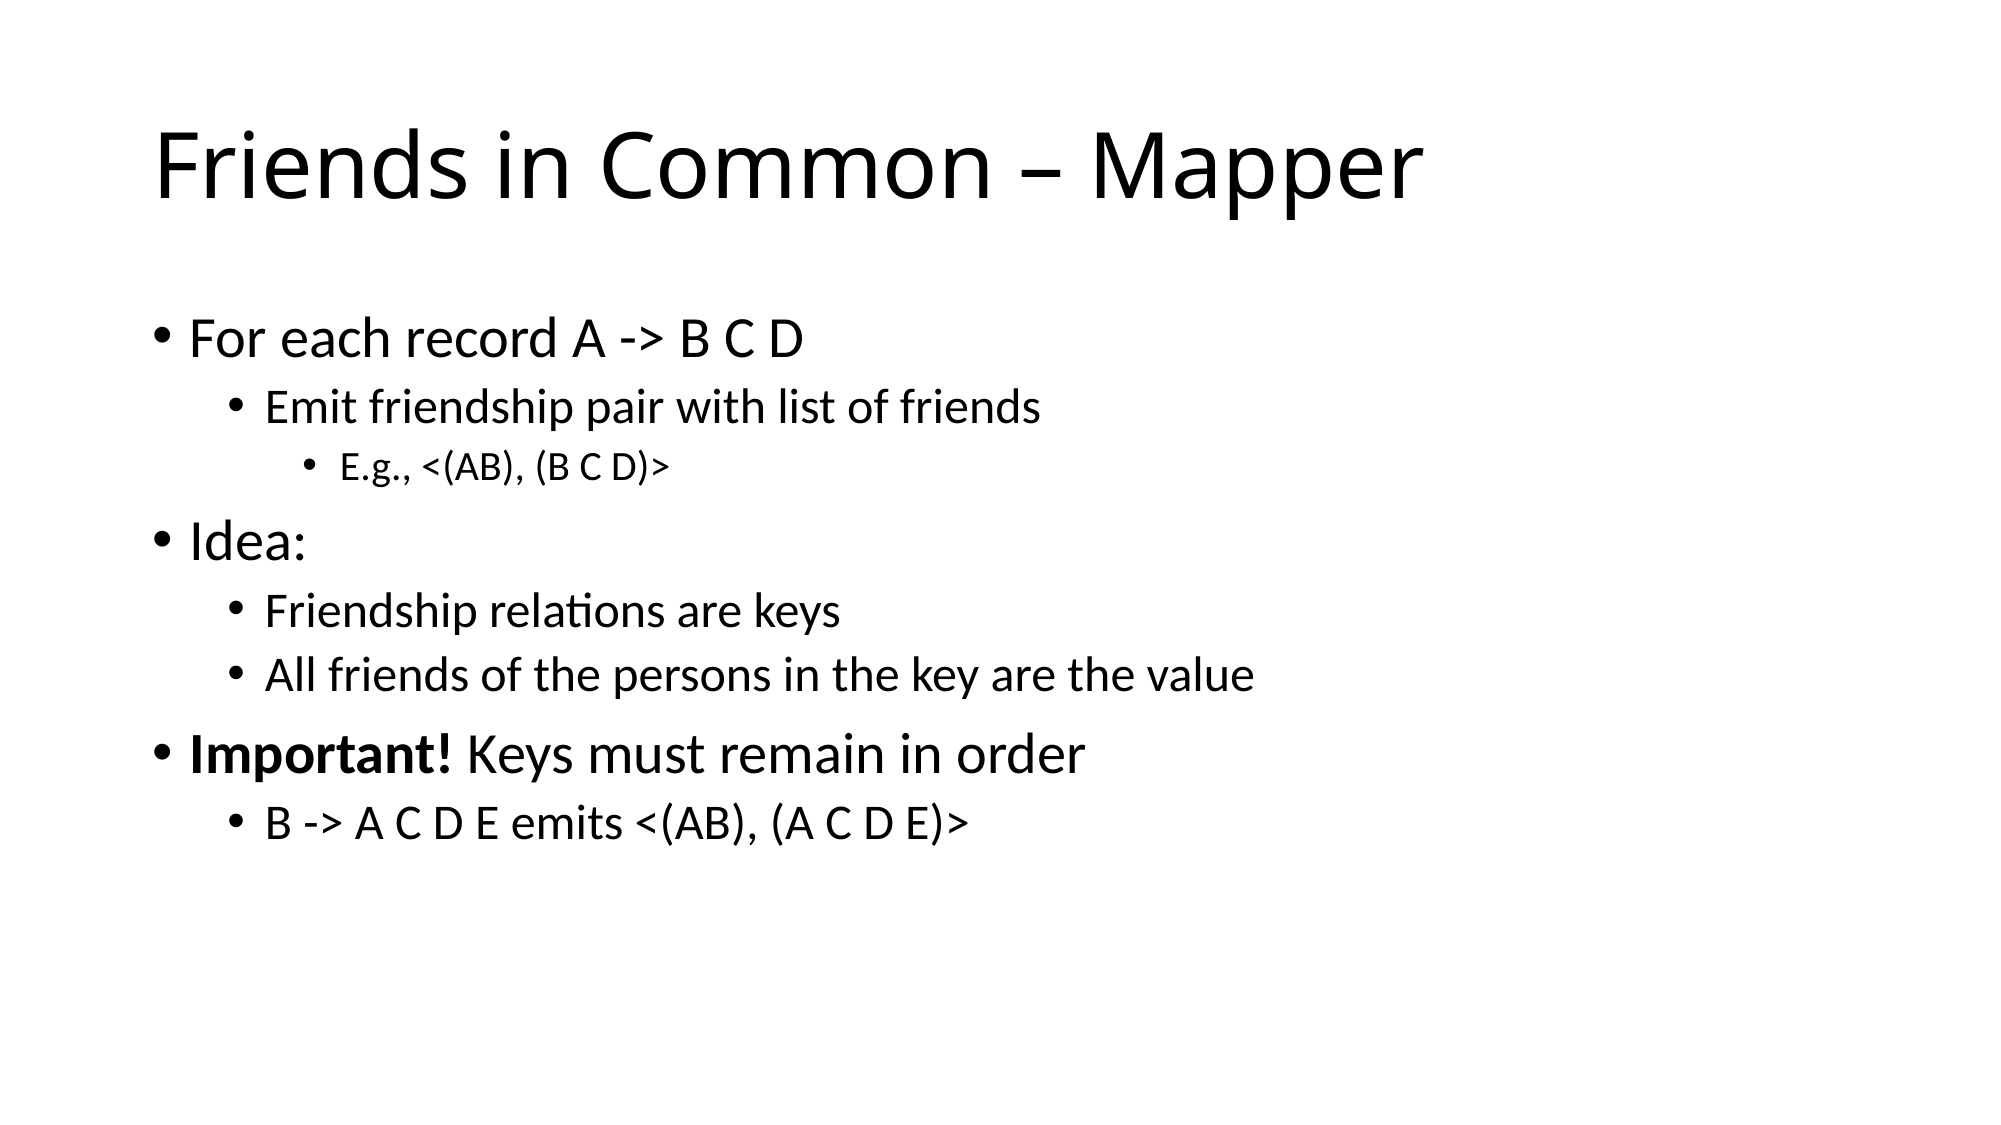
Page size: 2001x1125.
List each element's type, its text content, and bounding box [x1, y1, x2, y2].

list For each record A -> B C D Emit friendship pair with list of friends E.g., <(AB), (B C D)> Idea: Friendship relations are keys All friends of the persons in the key are the value Important! Keys must remain in order B -> A C D E emits <(AB), (A C D E)> [137, 299, 1863, 1014]
title Friends in Common – Mapper [137, 59, 1863, 278]
